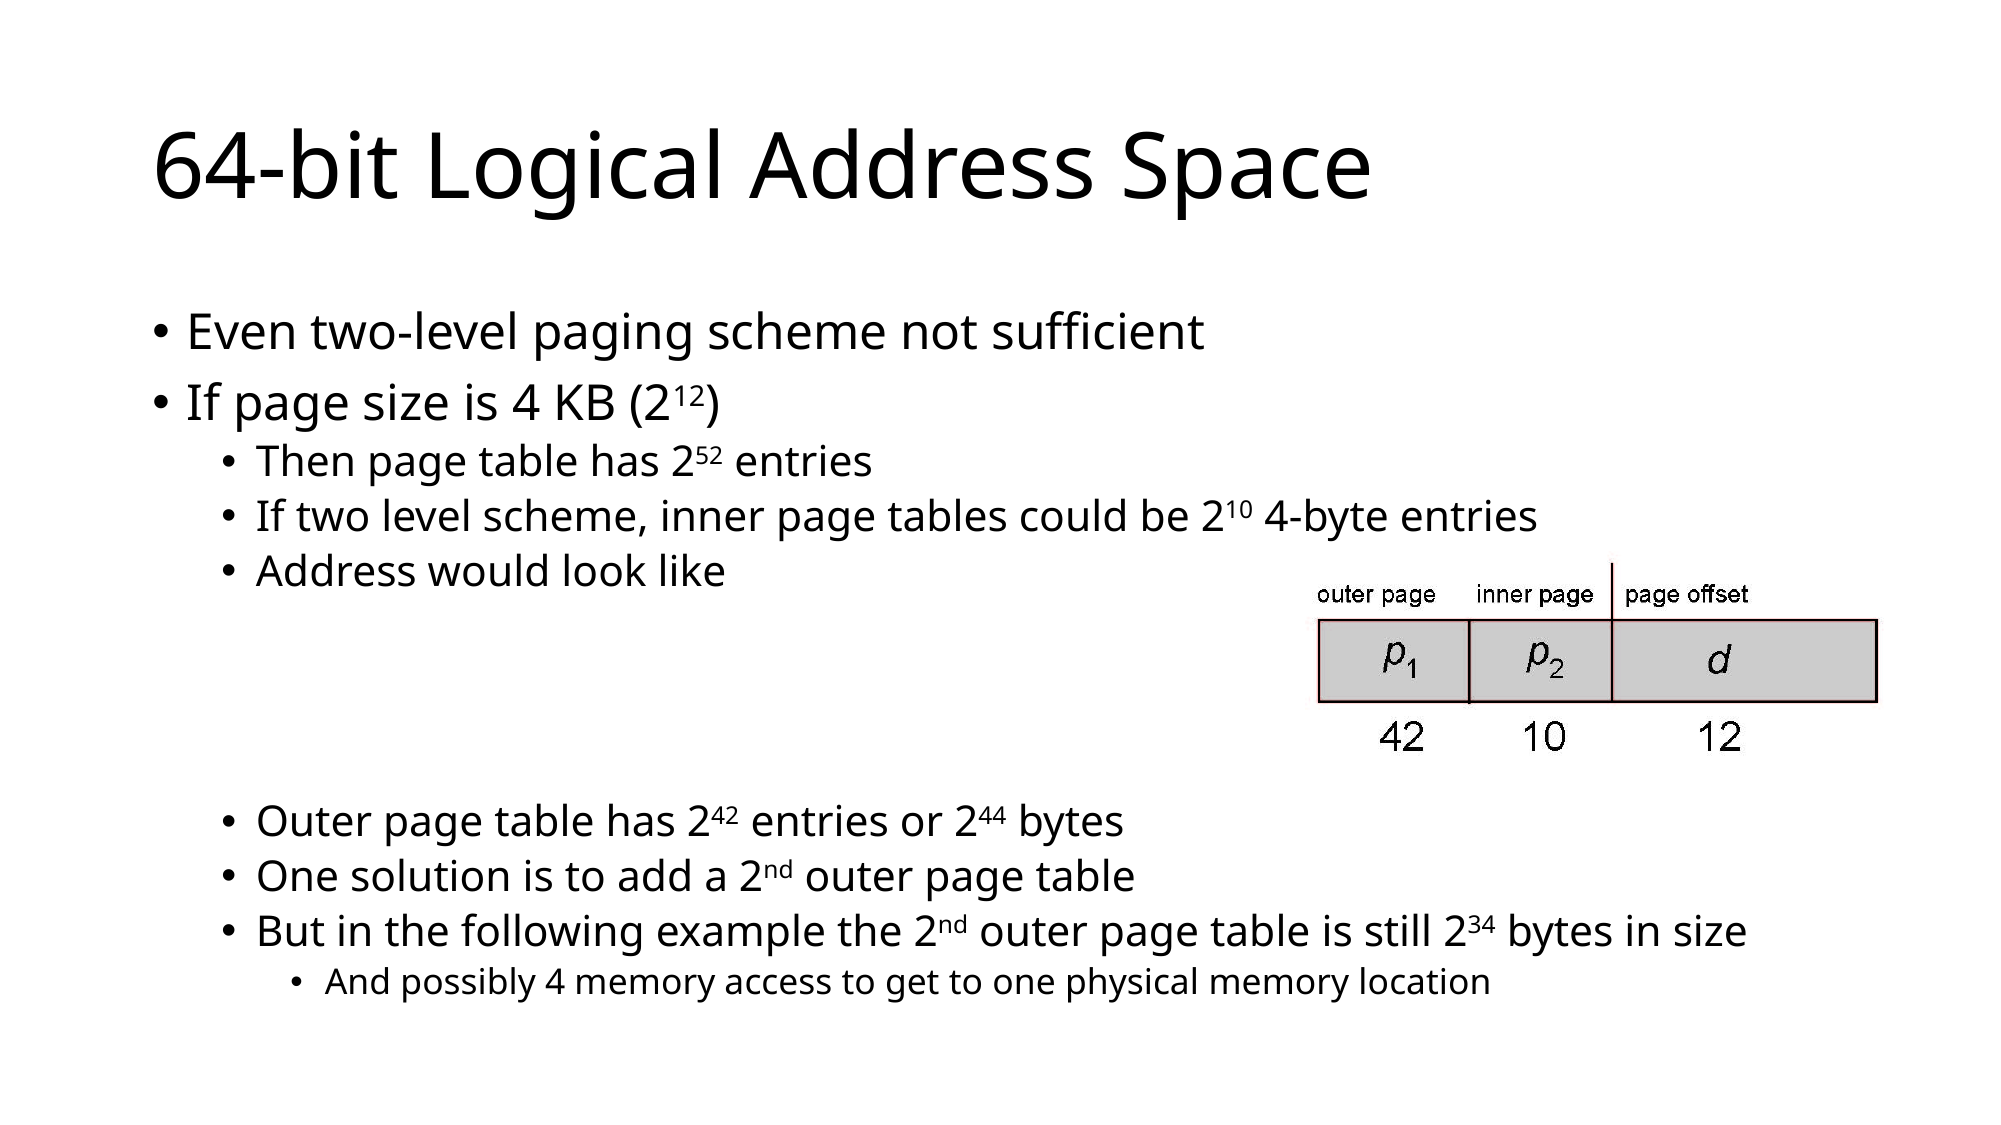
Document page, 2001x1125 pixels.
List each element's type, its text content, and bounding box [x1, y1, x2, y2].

list Even two-level paging scheme not sufficient If page size is 4 KB (212) Then page table has 252 entries If two level scheme, inner page tables could be 210 4-byte entries Address would look like Outer page table has 242 entries or 244 bytes One solution is to add a 2nd outer page table But in the following example the 2nd outer page table is still 234 bytes in size And possibly 4 memory access to get to one physical memory location [137, 299, 1863, 1014]
picture [1305, 551, 1888, 762]
title 64-bit Logical Address Space [137, 59, 1863, 278]
